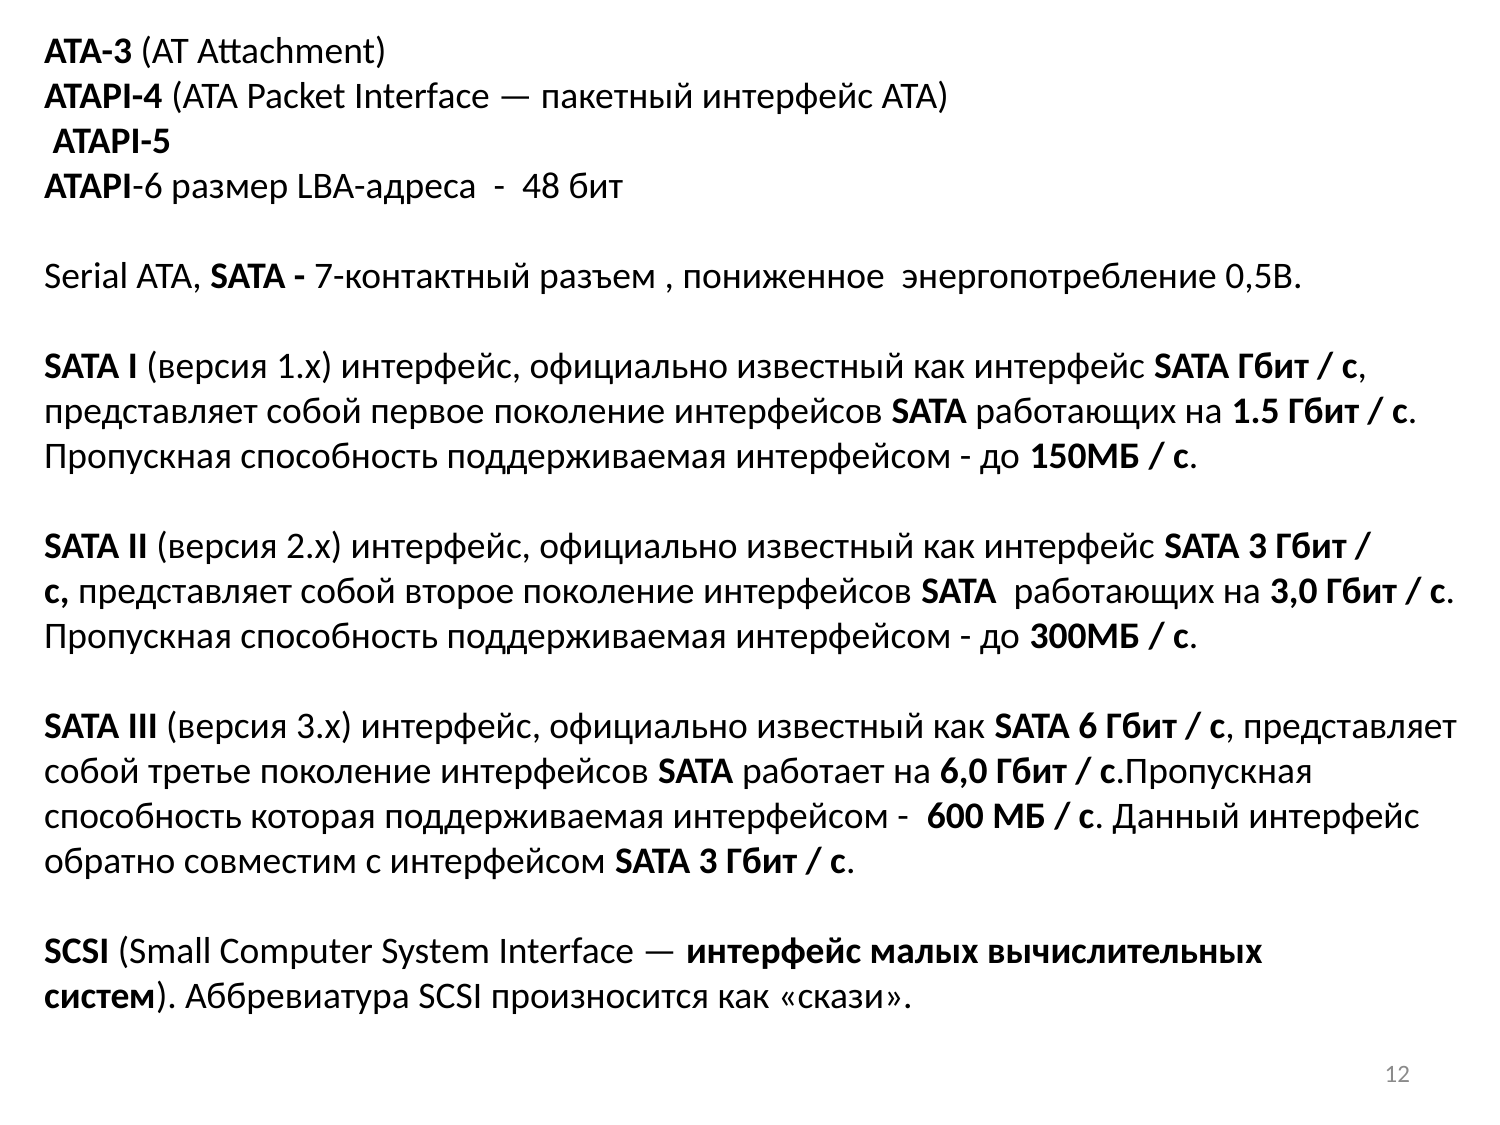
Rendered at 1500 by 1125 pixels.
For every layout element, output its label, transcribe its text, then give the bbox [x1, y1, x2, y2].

text_box ATA-3 (AT Attachment) ATAPI-4 (ATA Packet Interface — пакетный интерфейс ATA) ATAPI-5 ATAPI-6 размер LBA-адреса - 48 бит Serial ATA, SATA - 7-контактный разъем , пониженное энергопотребление 0,5В. SATA I (версия 1.x) интерфейс, официально известный как интерфейс SATA Гбит / с, представляет собой первое поколение интерфейсов SATA работающих на 1.5 Гбит / с. Пропускная способность поддерживаемая интерфейсом - до 150МБ / с. SATA II (версия 2.x) интерфейс, официально известный как интерфейс SATA 3 Гбит / с, представляет собой второе поколение интерфейсов SATA работающих на 3,0 Гбит / с. Пропускная способность поддерживаемая интерфейсом - до 300МБ / с. SATA III (версия 3.x) интерфейс, официально известный как SATA 6 Гбит / с, представляет собой третье поколение интерфейсов SATA работает на 6,0 Гбит / с.Пропускная способность которая поддерживаемая интерфейсом - 600 МБ / с. Данный интерфейс обратно совместим с интерфейсом SATA 3 Гбит / с. SCSI (Small Computer System Interface — интерфейс малых вычислительных систем). Аббревиатура SCSI произносится как «скази». [29, 19, 1500, 1114]
